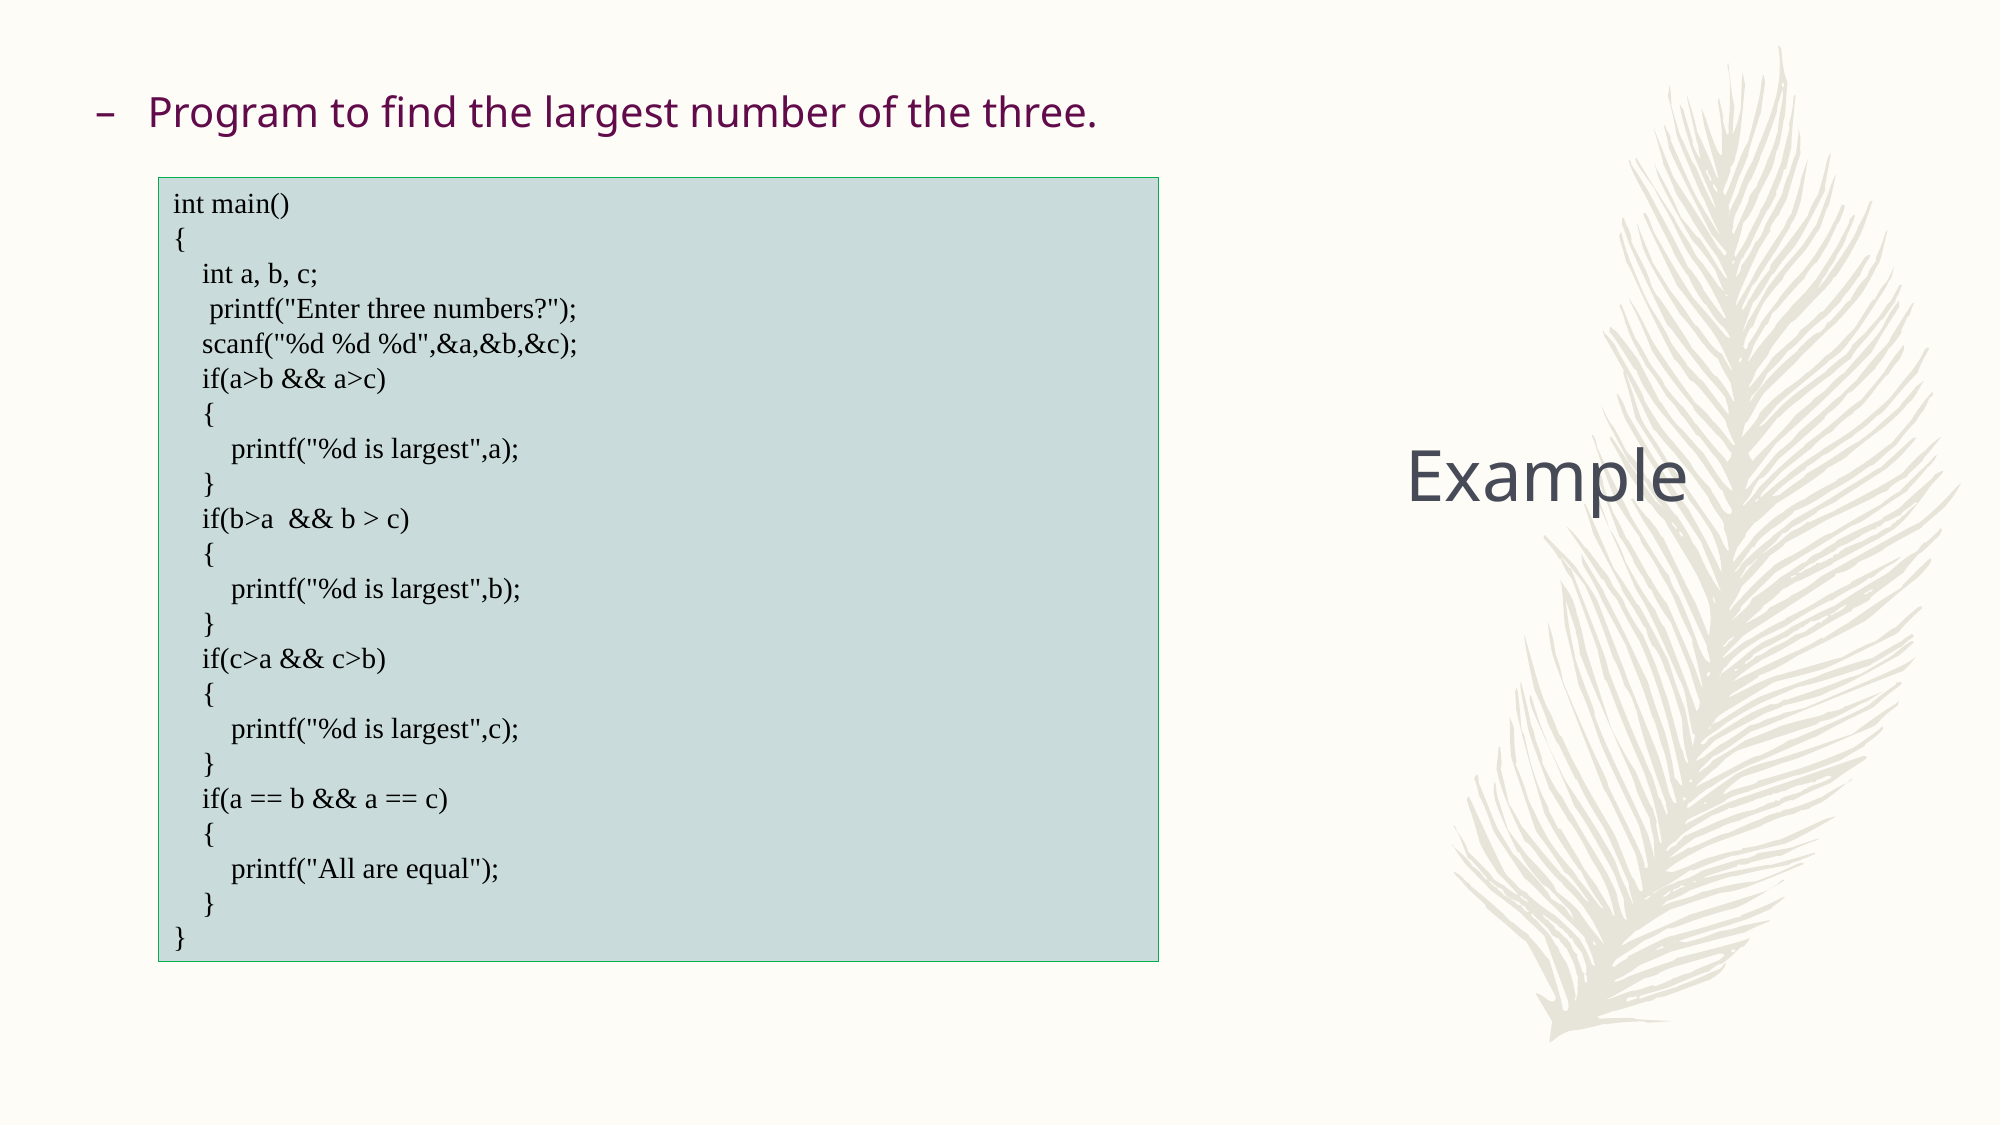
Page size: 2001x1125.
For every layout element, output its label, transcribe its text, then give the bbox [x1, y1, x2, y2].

title Example [1390, 246, 1920, 524]
text_box int main() { int a, b, c; printf("Enter three numbers?"); scanf("%d %d %d",&a,&b,&c); if(a>b && a>c) { printf("%d is largest",a); } if(b>a && b > c) { printf("%d is largest",b); } if(c>a && c>b) { printf("%d is largest",c); } if(a == b && a == c) { printf("All are equal"); } } [158, 177, 1159, 962]
list Program to find the largest number of the three. [80, 72, 1327, 1000]
